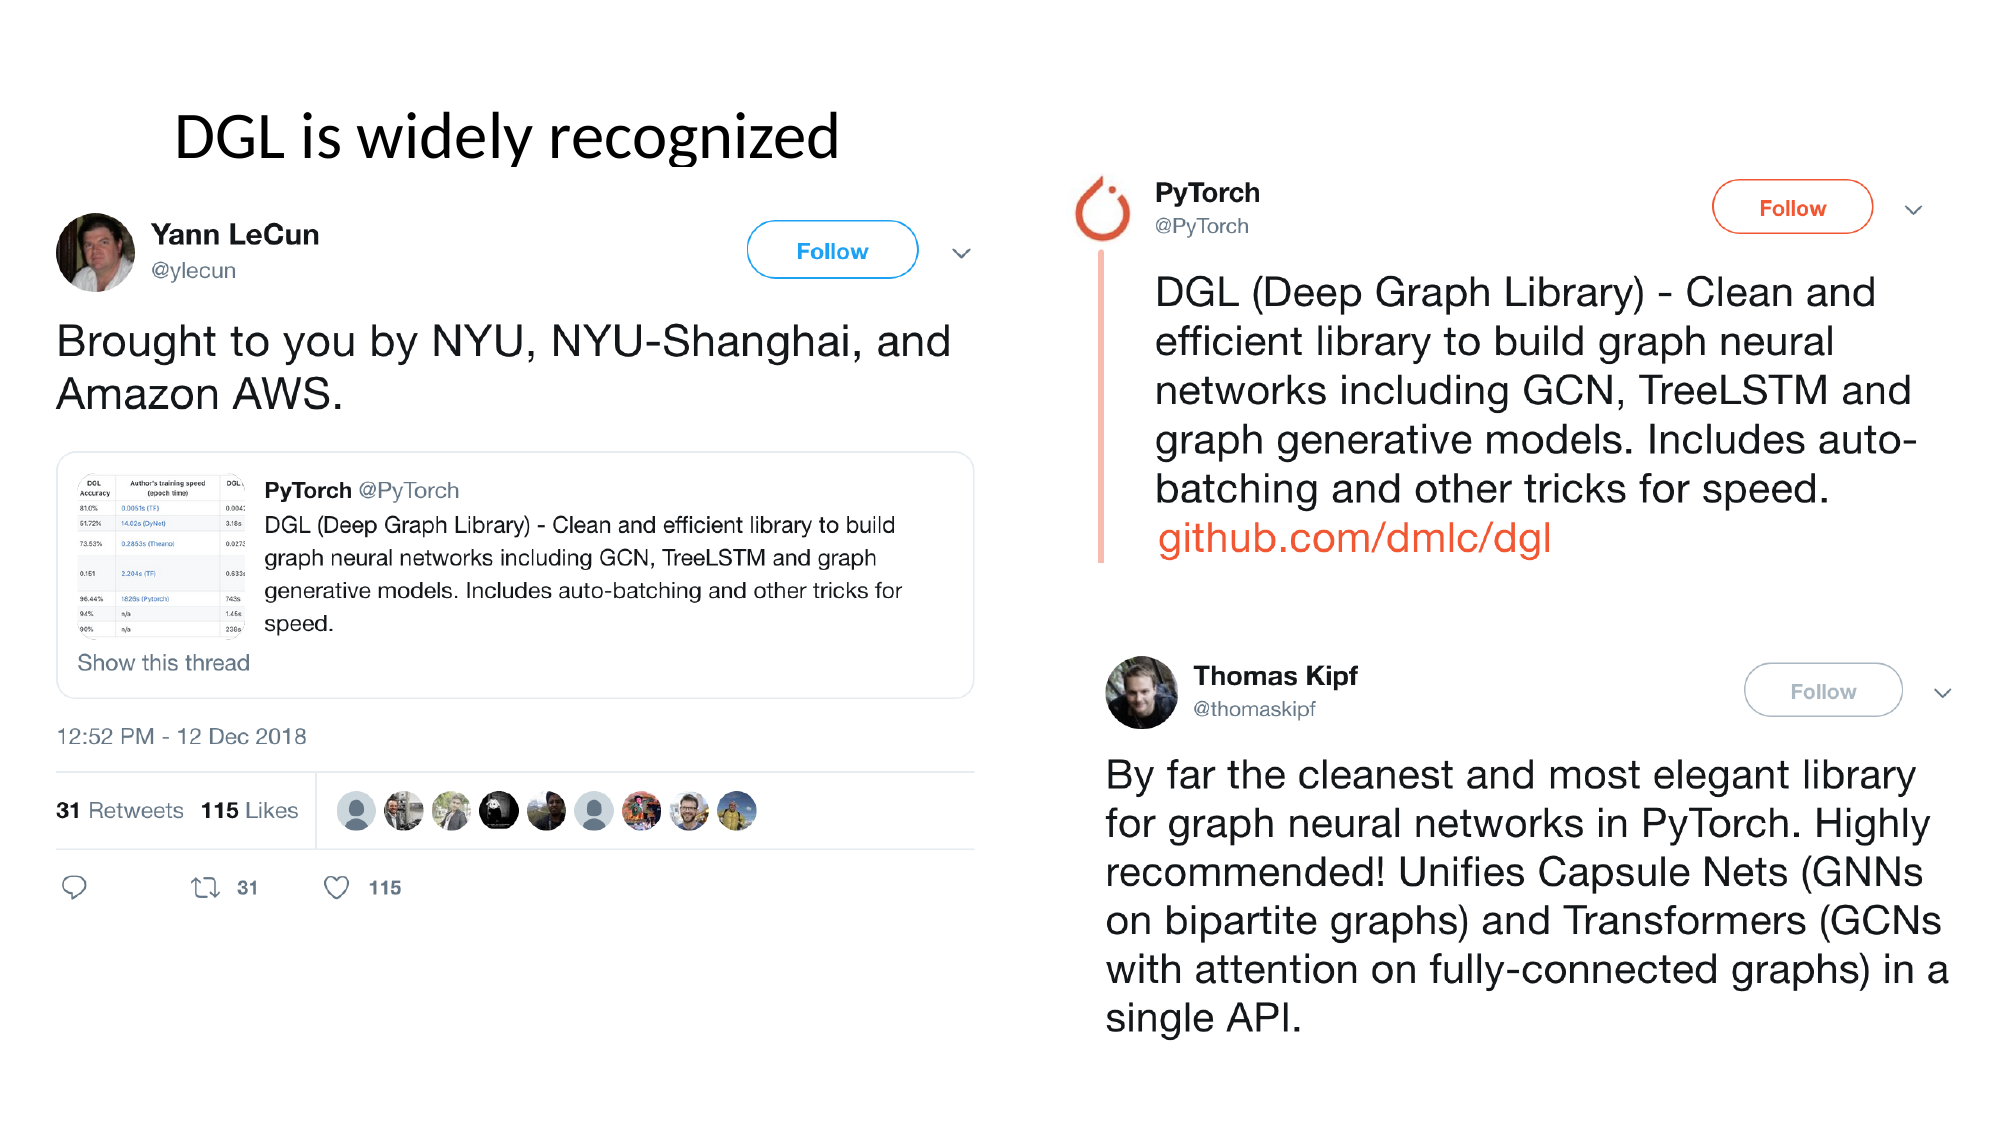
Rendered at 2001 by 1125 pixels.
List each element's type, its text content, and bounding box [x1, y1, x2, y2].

picture [1051, 618, 2000, 1047]
picture [0, 134, 1973, 922]
text_box DGL is widely recognized [160, 84, 947, 167]
